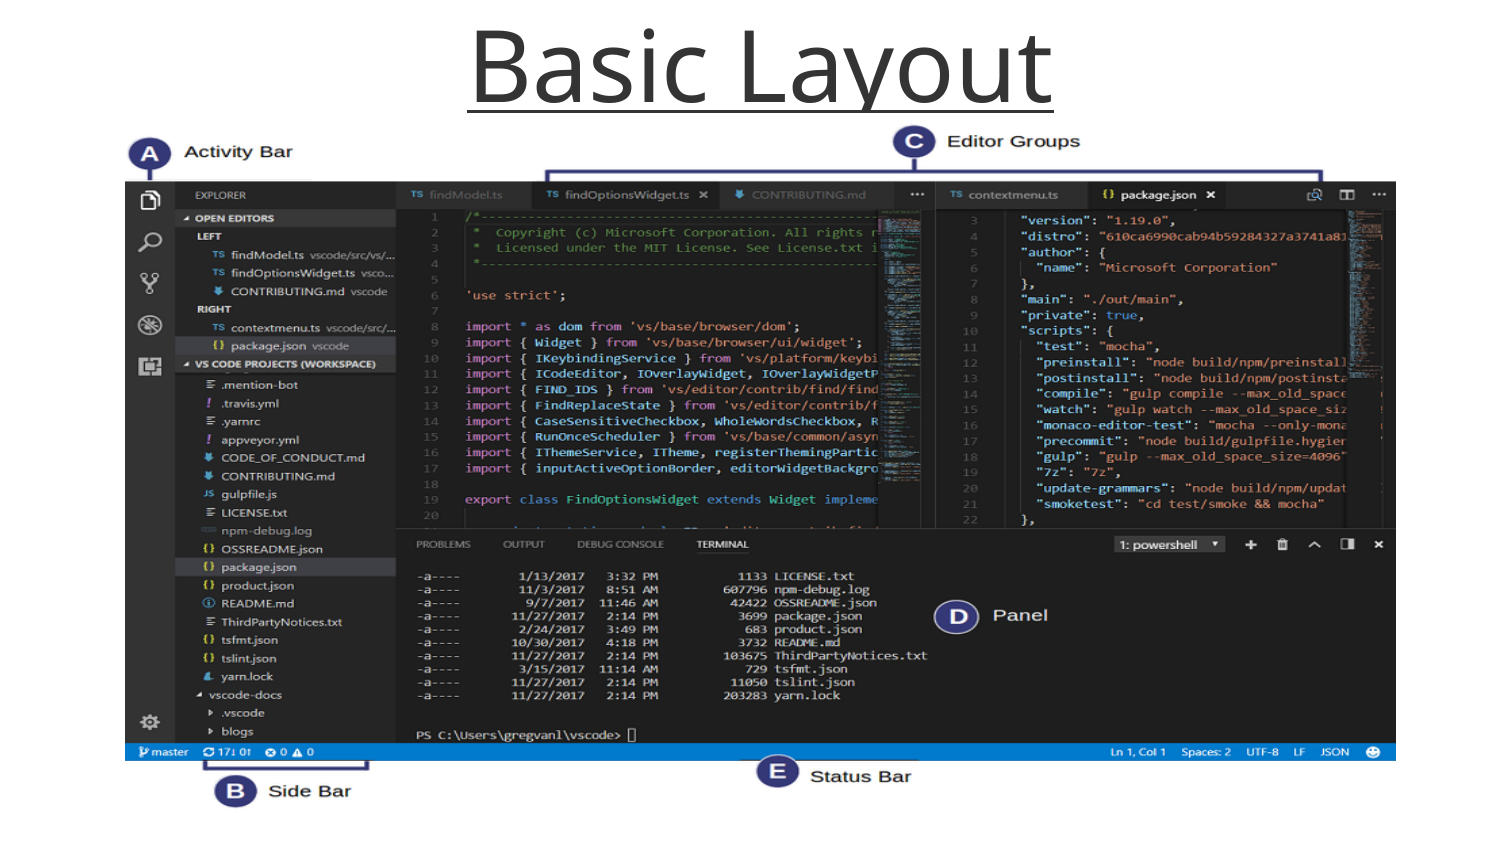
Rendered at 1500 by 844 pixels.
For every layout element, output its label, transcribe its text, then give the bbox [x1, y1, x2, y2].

title Basic Layout [61, 11, 1460, 114]
picture [125, 113, 1397, 826]
